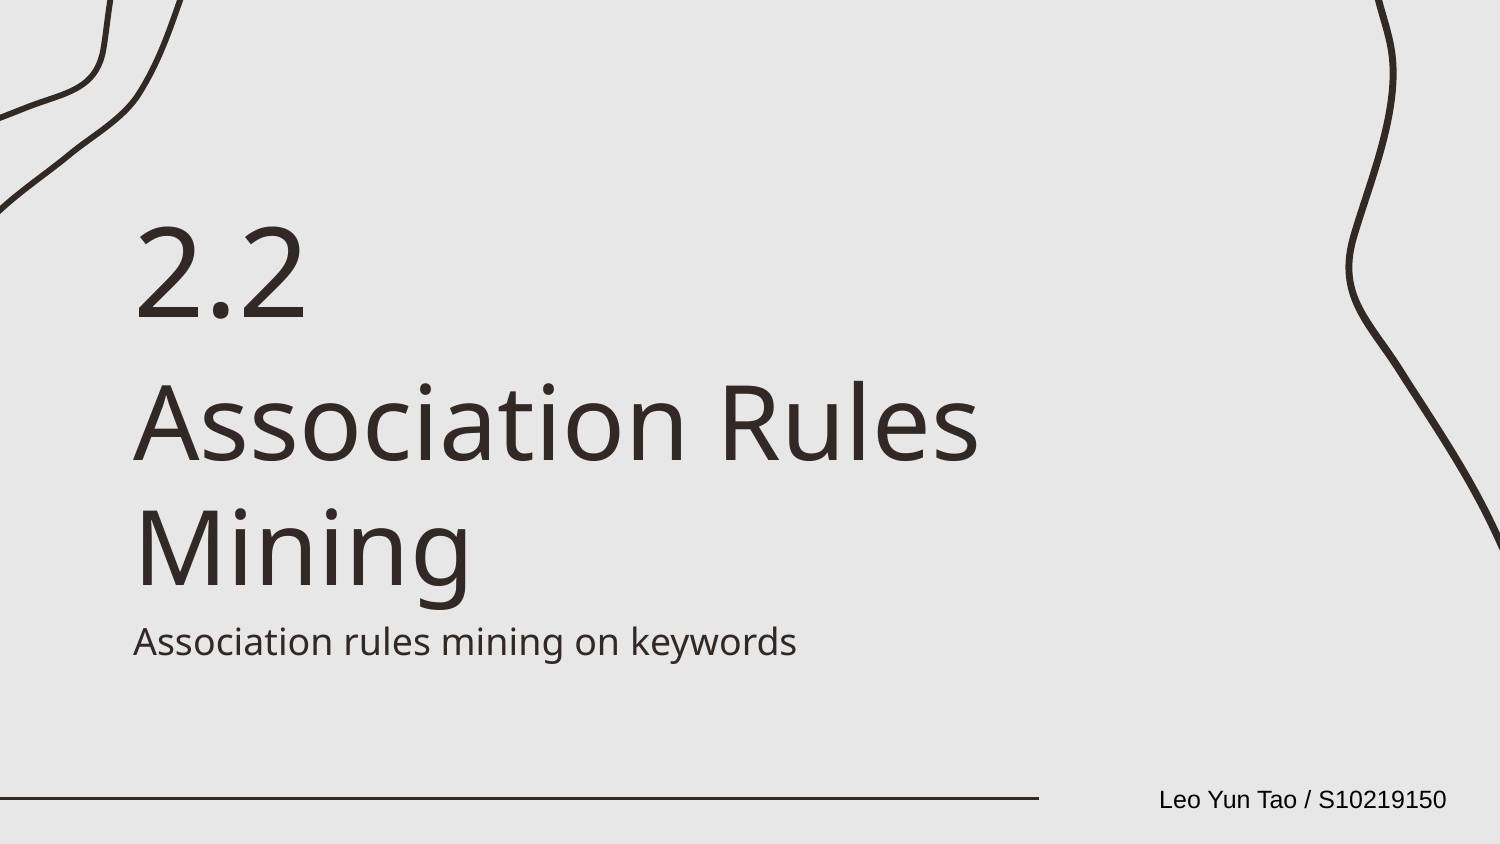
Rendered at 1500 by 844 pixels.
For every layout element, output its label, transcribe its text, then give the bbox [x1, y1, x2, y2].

subtitle Association rules mining on keywords [118, 603, 950, 721]
title Association Rules Mining [118, 360, 1067, 604]
text_box Leo Yun Tao / S10219150 [1038, 759, 1463, 838]
title 2.2 [118, 193, 950, 358]
